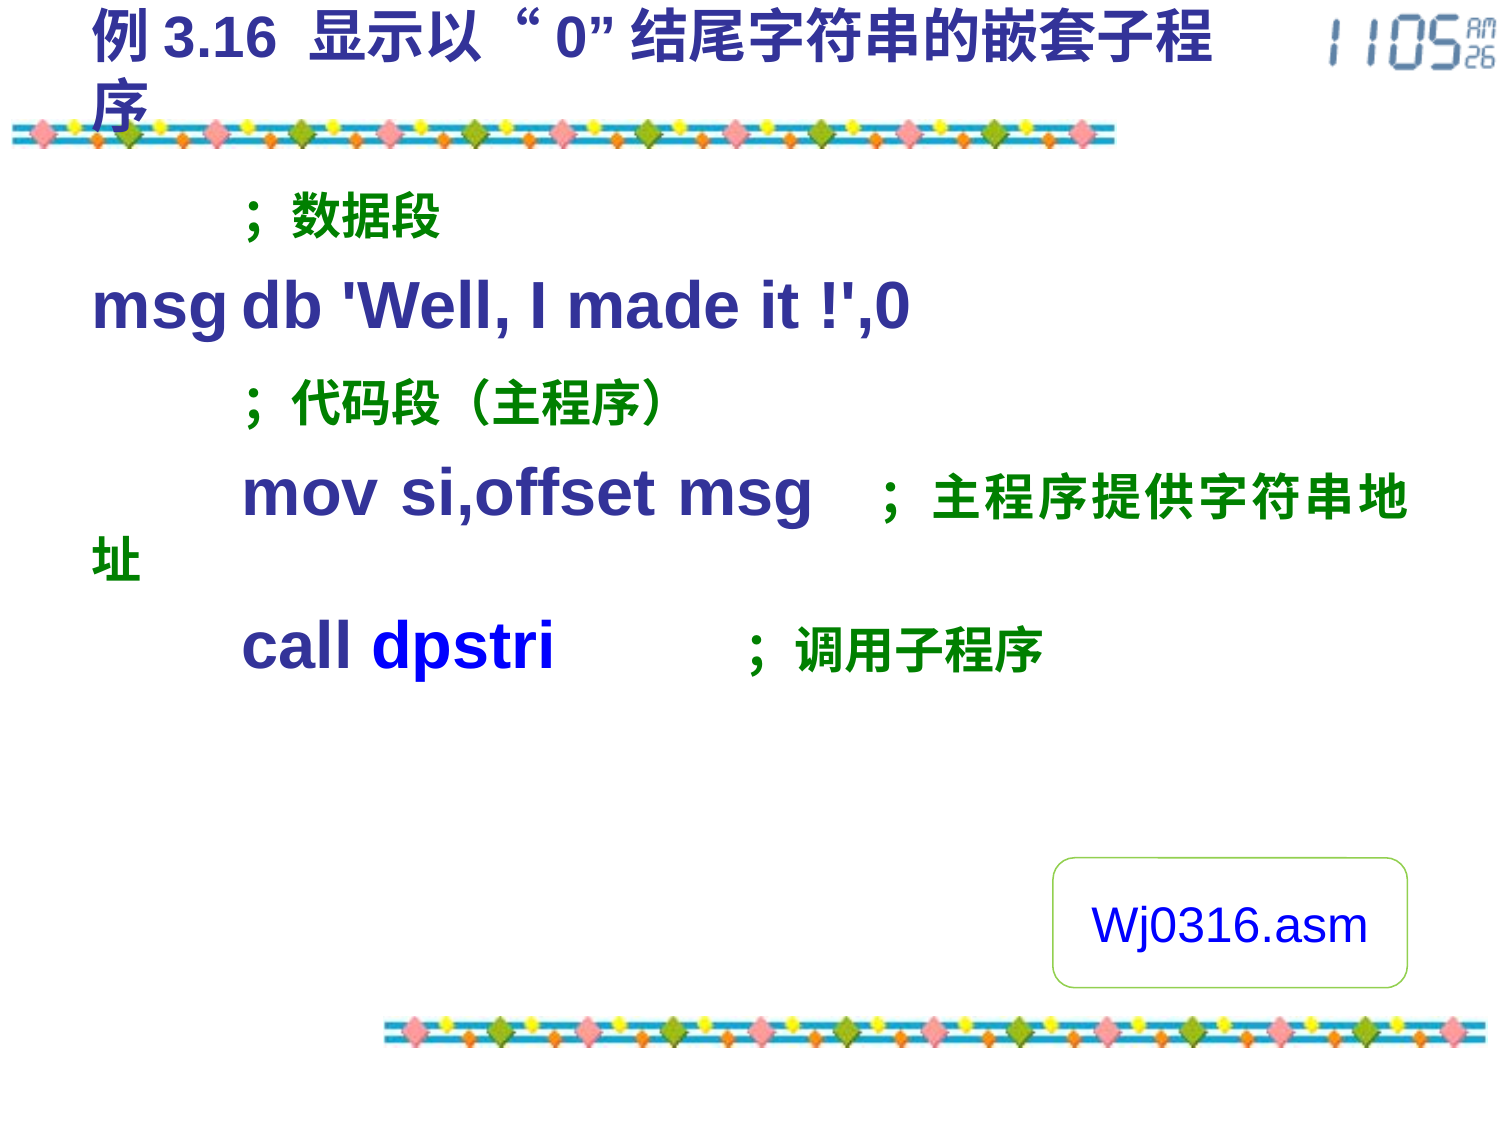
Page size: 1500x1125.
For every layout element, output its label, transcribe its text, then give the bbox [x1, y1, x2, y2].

picture [1299, 0, 1500, 88]
text_box Wj0316.asm [1052, 857, 1408, 988]
title 例3.16 显示以“0”结尾字符串的嵌套子程序 [76, 31, 1282, 109]
picture [383, 1016, 1488, 1048]
list ；数据段 msg db 'Well, I made it !',0 ；代码段（主程序） mov si,offset msg ；主程序提供字符串地址 call dpstri ；调用子程序 [76, 160, 1424, 598]
picture [11, 119, 1117, 149]
